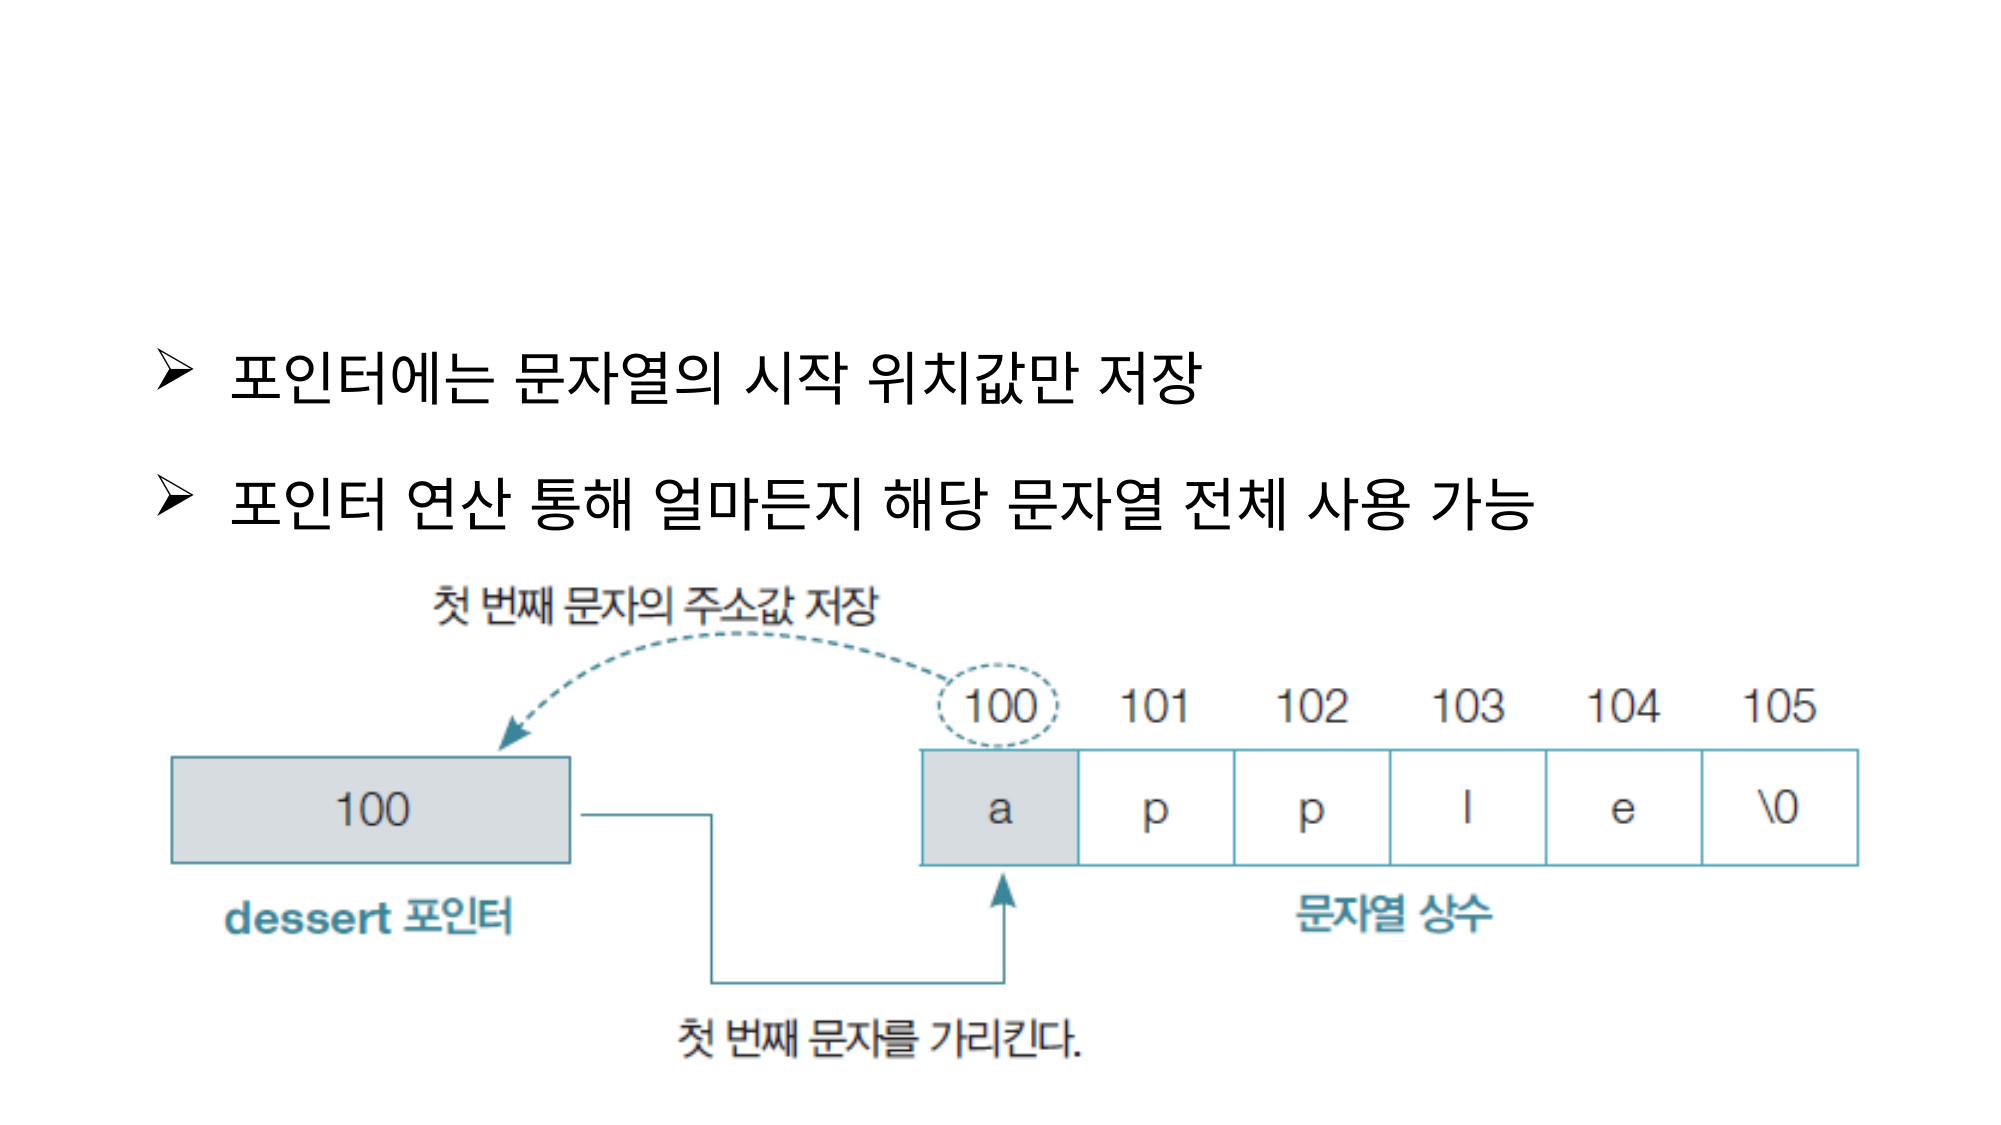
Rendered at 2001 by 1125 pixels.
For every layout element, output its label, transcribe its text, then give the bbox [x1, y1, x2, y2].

picture [121, 562, 1879, 1074]
list 포인터에는 문자열의 시작 위치값만 저장 포인터 연산 통해 얼마든지 해당 문자열 전체 사용 가능 [137, 299, 1863, 562]
